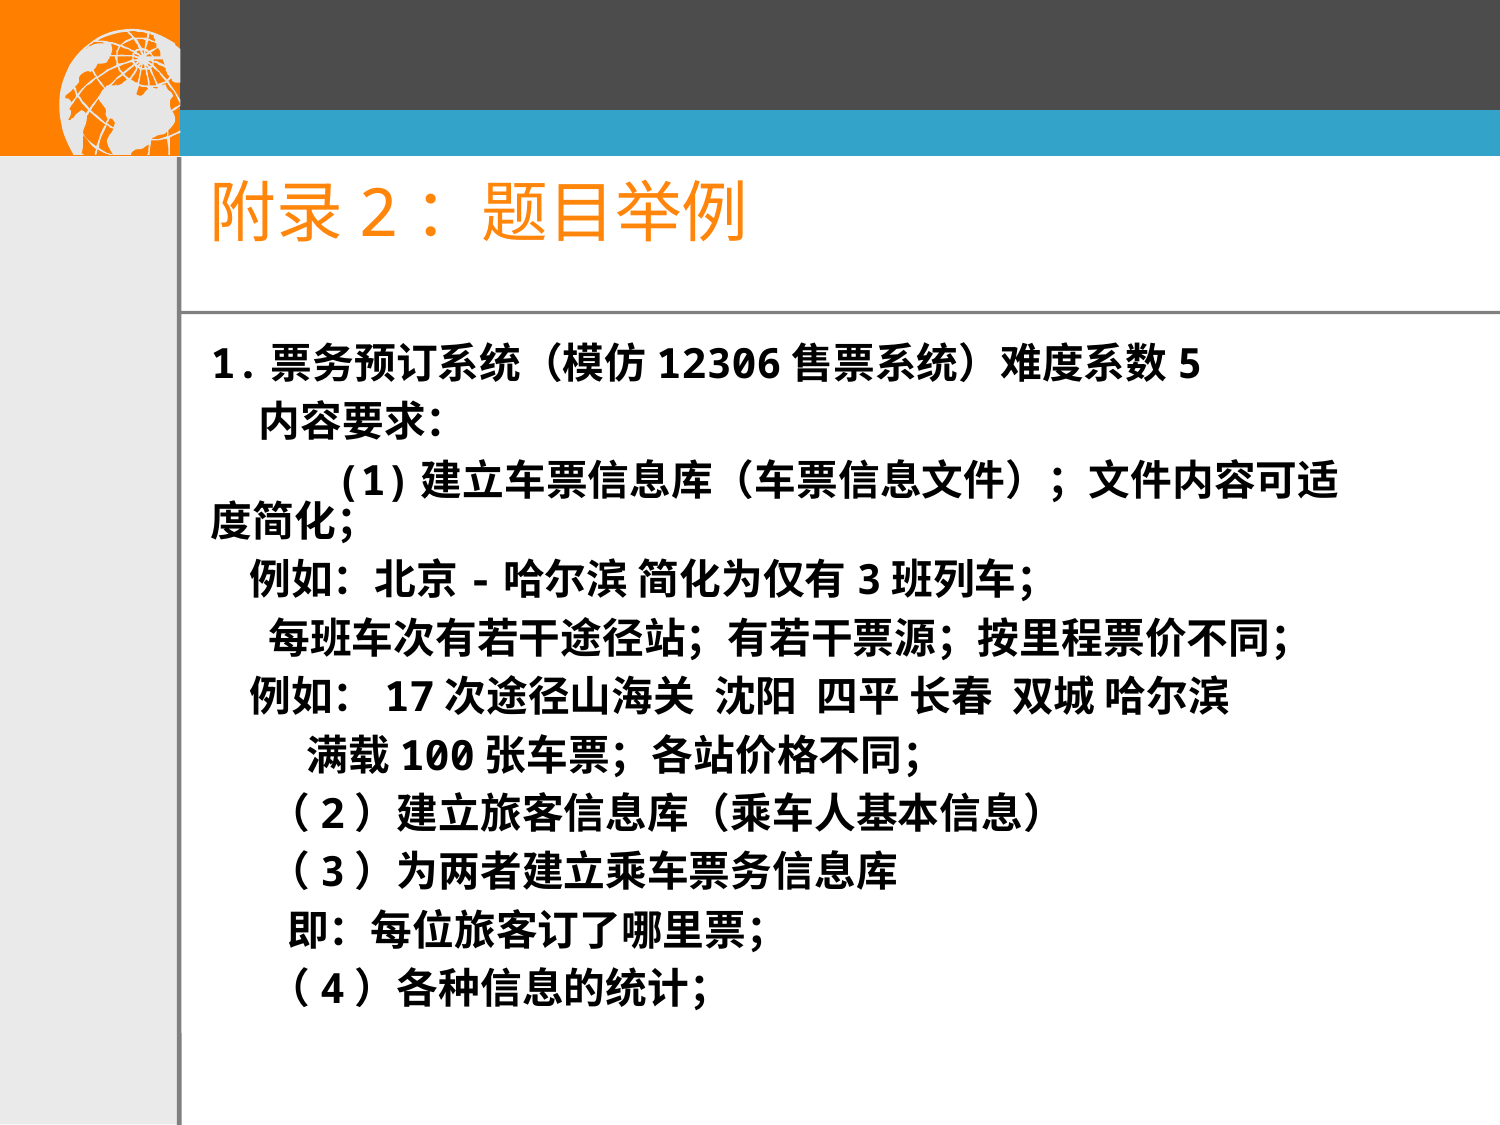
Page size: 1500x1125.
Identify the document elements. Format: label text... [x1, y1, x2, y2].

list 1.票务预订系统（模仿12306售票系统）难度系数5 内容要求： (1)建立车票信息库（车票信息文件）；文件内容可适度简化； 例如：北京-哈尔滨 简化为仅有3班列车； 每班车次有若干途径站；有若干票源；按里程票价不同； 例如：17次途径山海关 沈阳 四平 长春 双城 哈尔滨 满载100张车票；各站价格不同； （2）建立旅客信息库（乘车人基本信息） （3）为两者建立乘车票务信息库 即：每位旅客订了哪里票； （4）各种信息的统计； [195, 337, 1385, 1001]
title 附录2：题目举例 [194, 174, 1385, 326]
